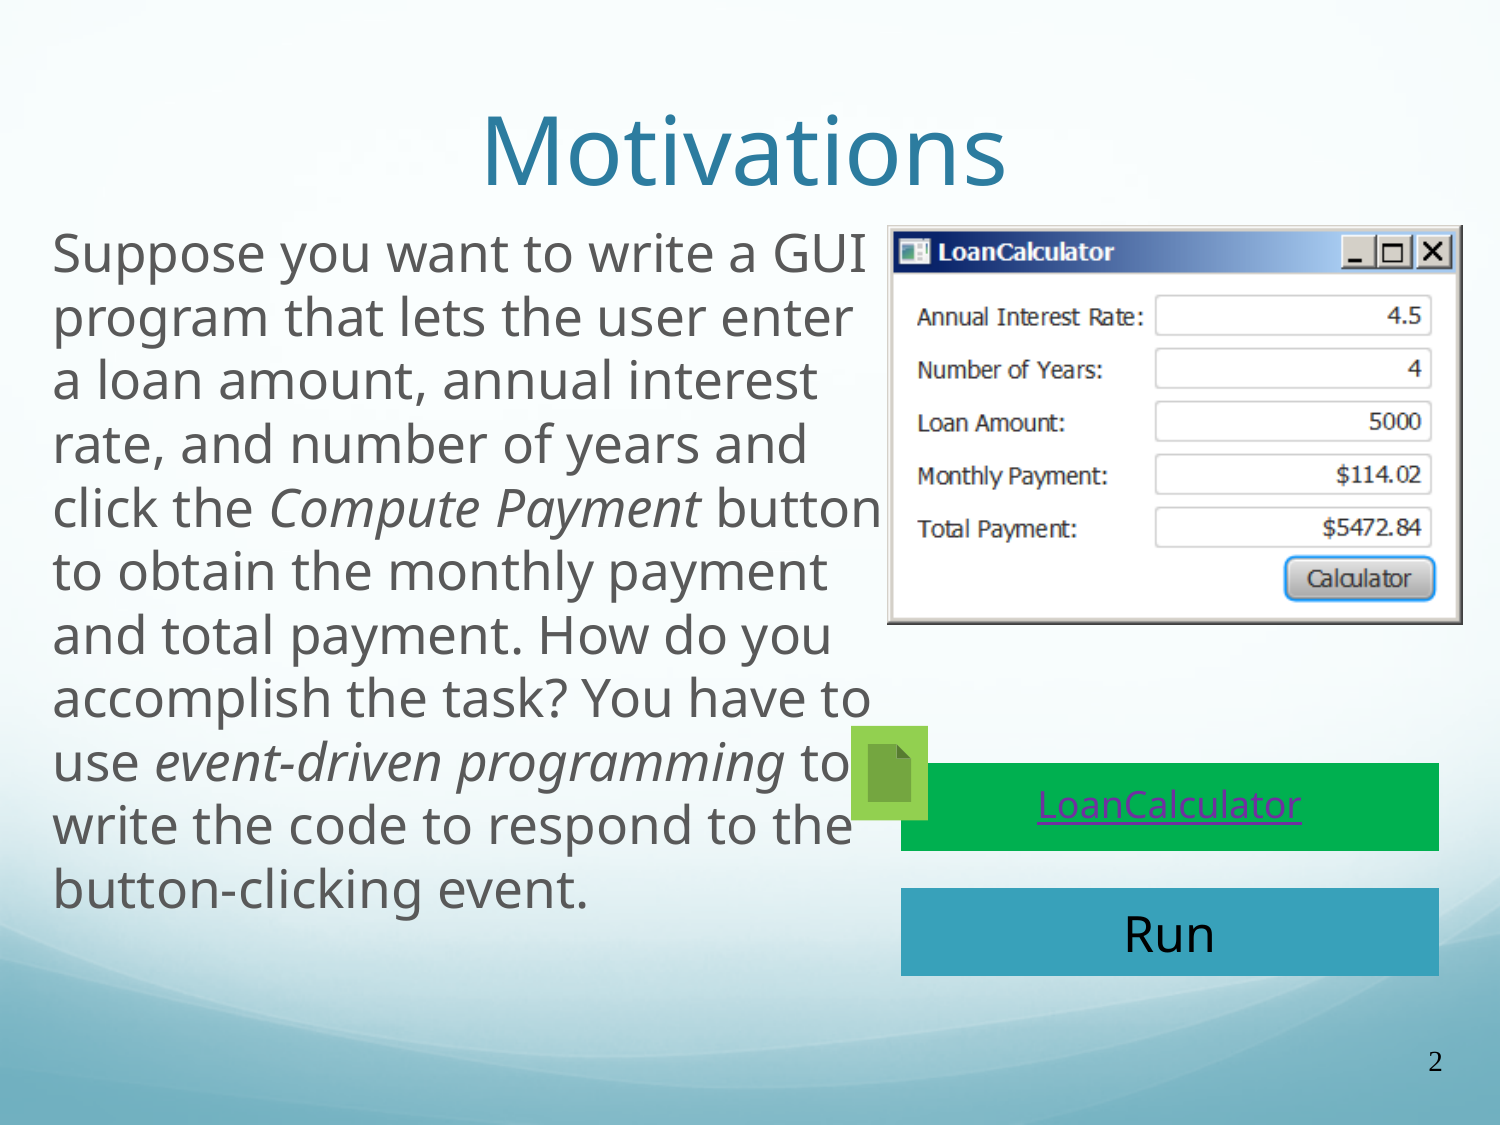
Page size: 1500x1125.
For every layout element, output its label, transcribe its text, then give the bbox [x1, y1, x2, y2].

text_box [851, 725, 928, 821]
text_box LoanCalculator [901, 763, 1439, 851]
title Motivations [24, 37, 1463, 213]
text_box Run [901, 888, 1439, 976]
slide_number 2 [1295, 1029, 1459, 1090]
list Suppose you want to write a GUI program that lets the user enter a loan amount, annual interest rate, and number of years and click the Compute Payment button to obtain the monthly payment and total payment. How do you accomplish the task? You have to use event-driven programming to write the code to respond to the button-clicking event. [37, 212, 900, 975]
picture [886, 225, 1464, 626]
